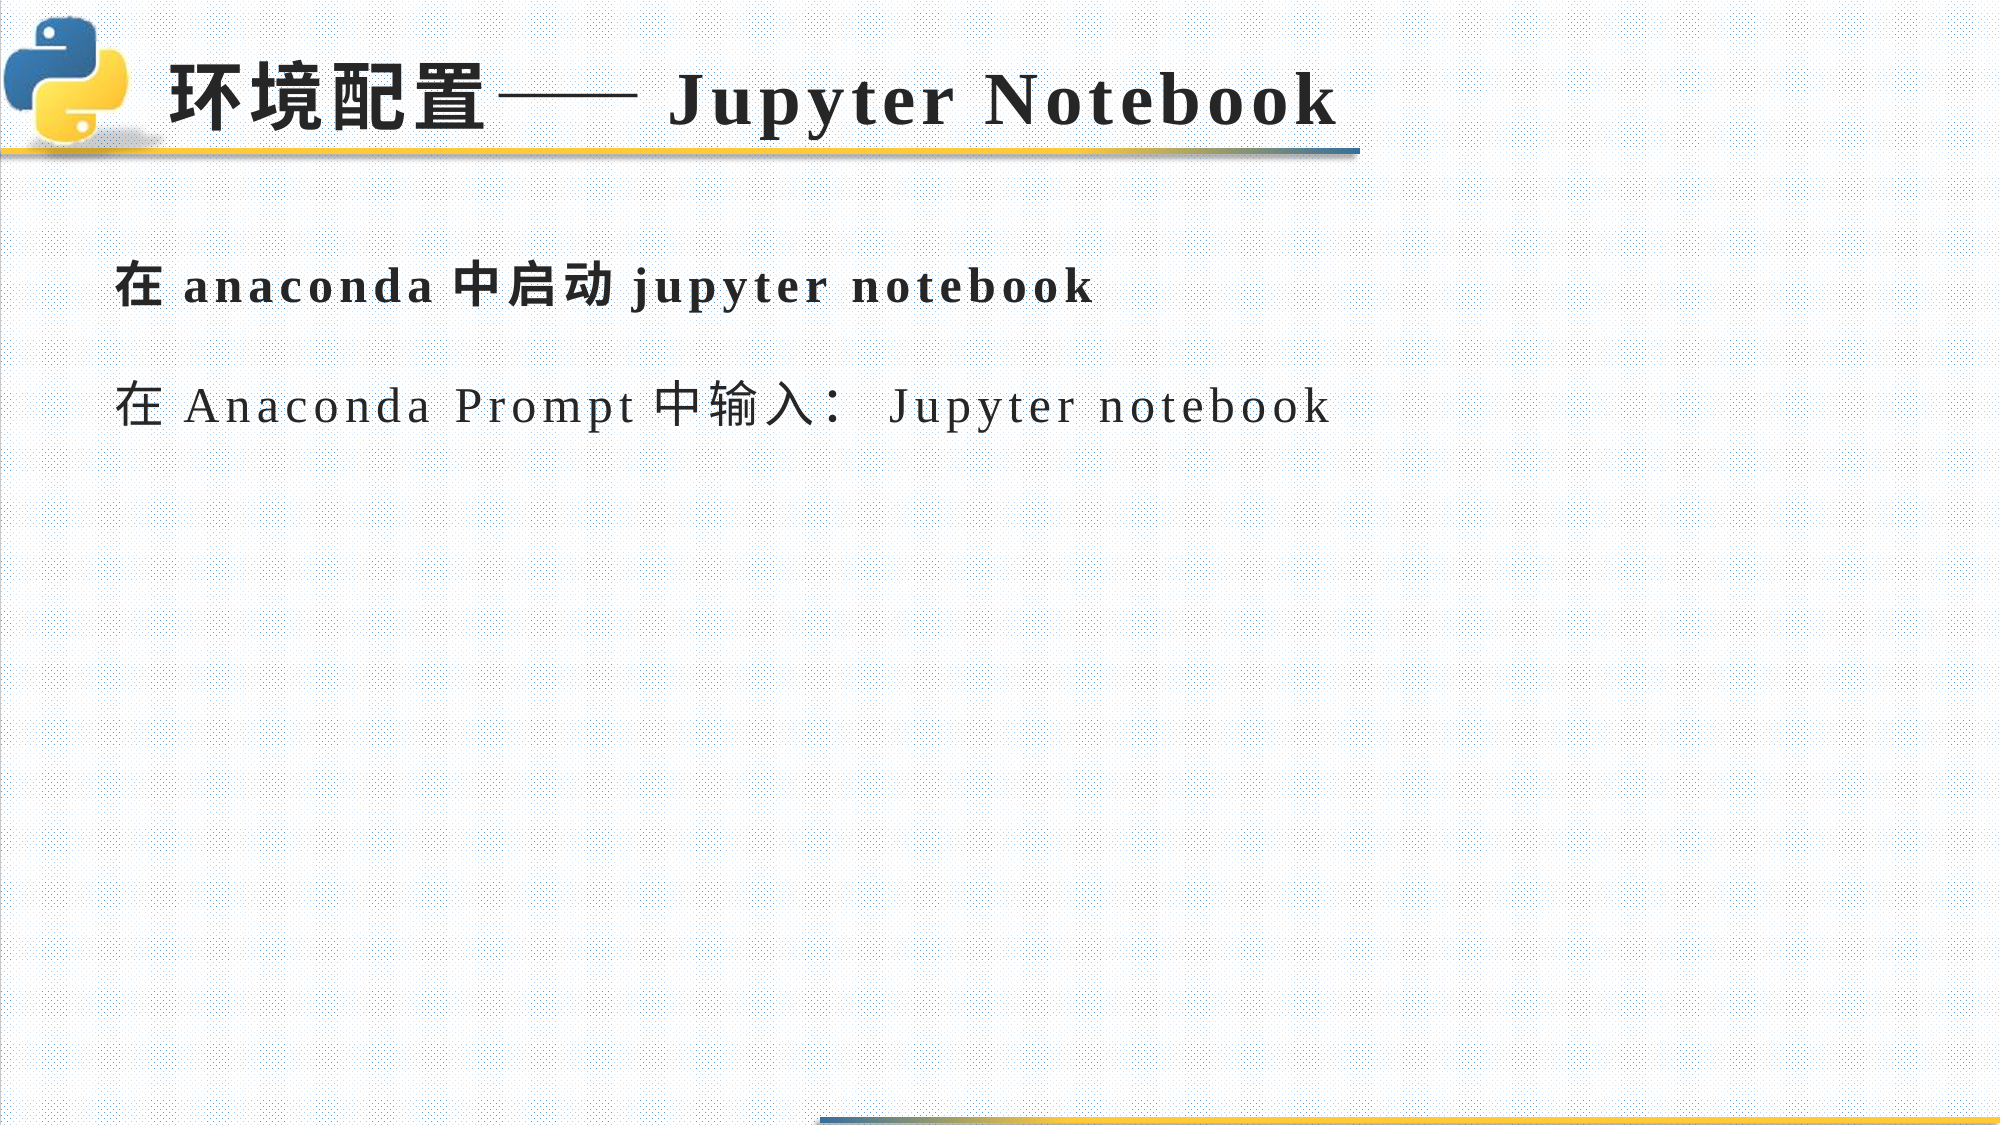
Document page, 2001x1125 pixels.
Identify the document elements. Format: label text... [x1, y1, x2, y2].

text_box 在anaconda中启动jupyter notebook 在Anaconda Prompt中输入：Jupyter notebook [100, 245, 1900, 776]
picture [0, 0, 2001, 1125]
title 环境配置——Jupyter Notebook [153, 42, 1545, 171]
